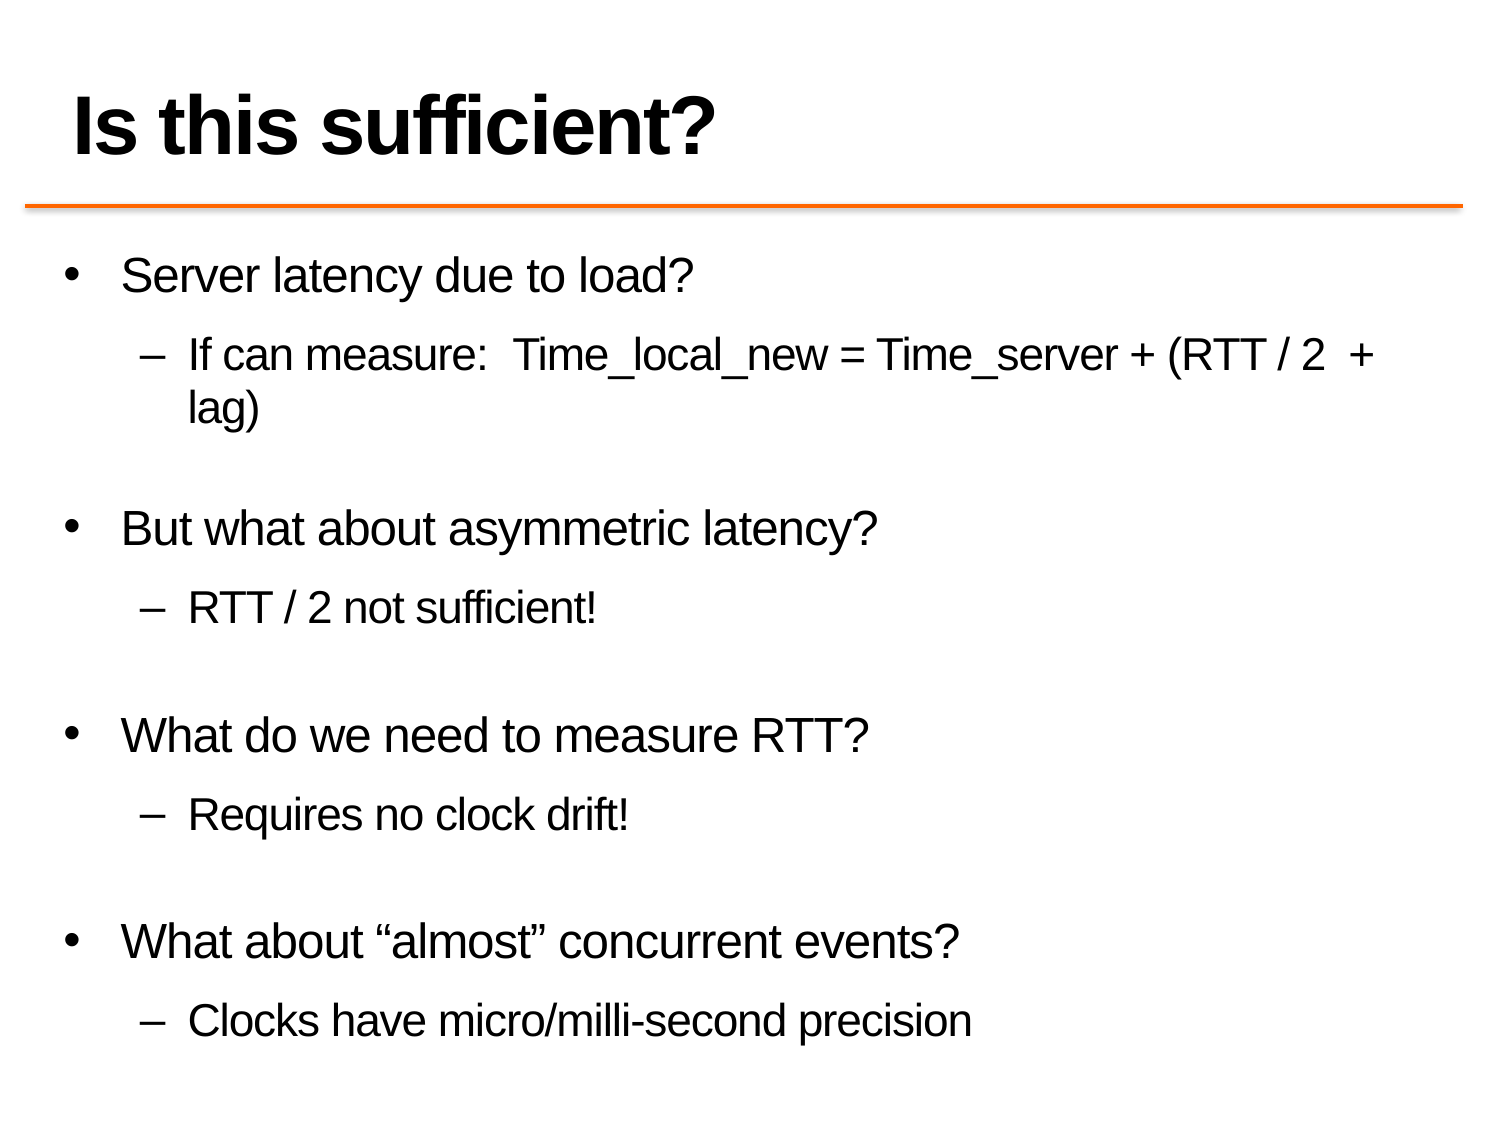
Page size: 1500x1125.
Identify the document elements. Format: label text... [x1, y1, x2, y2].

title Is this sufficient? [57, 2, 1463, 178]
list Server latency due to load? If can measure: Time_local_new = Time_server + (RTT / 2 + lag) But what about asymmetric latency? RTT / 2 not sufficient! What do we need to measure RTT? Requires no clock drift! What about “almost” concurrent events? Clocks have micro/milli-second precision [57, 237, 1463, 1060]
